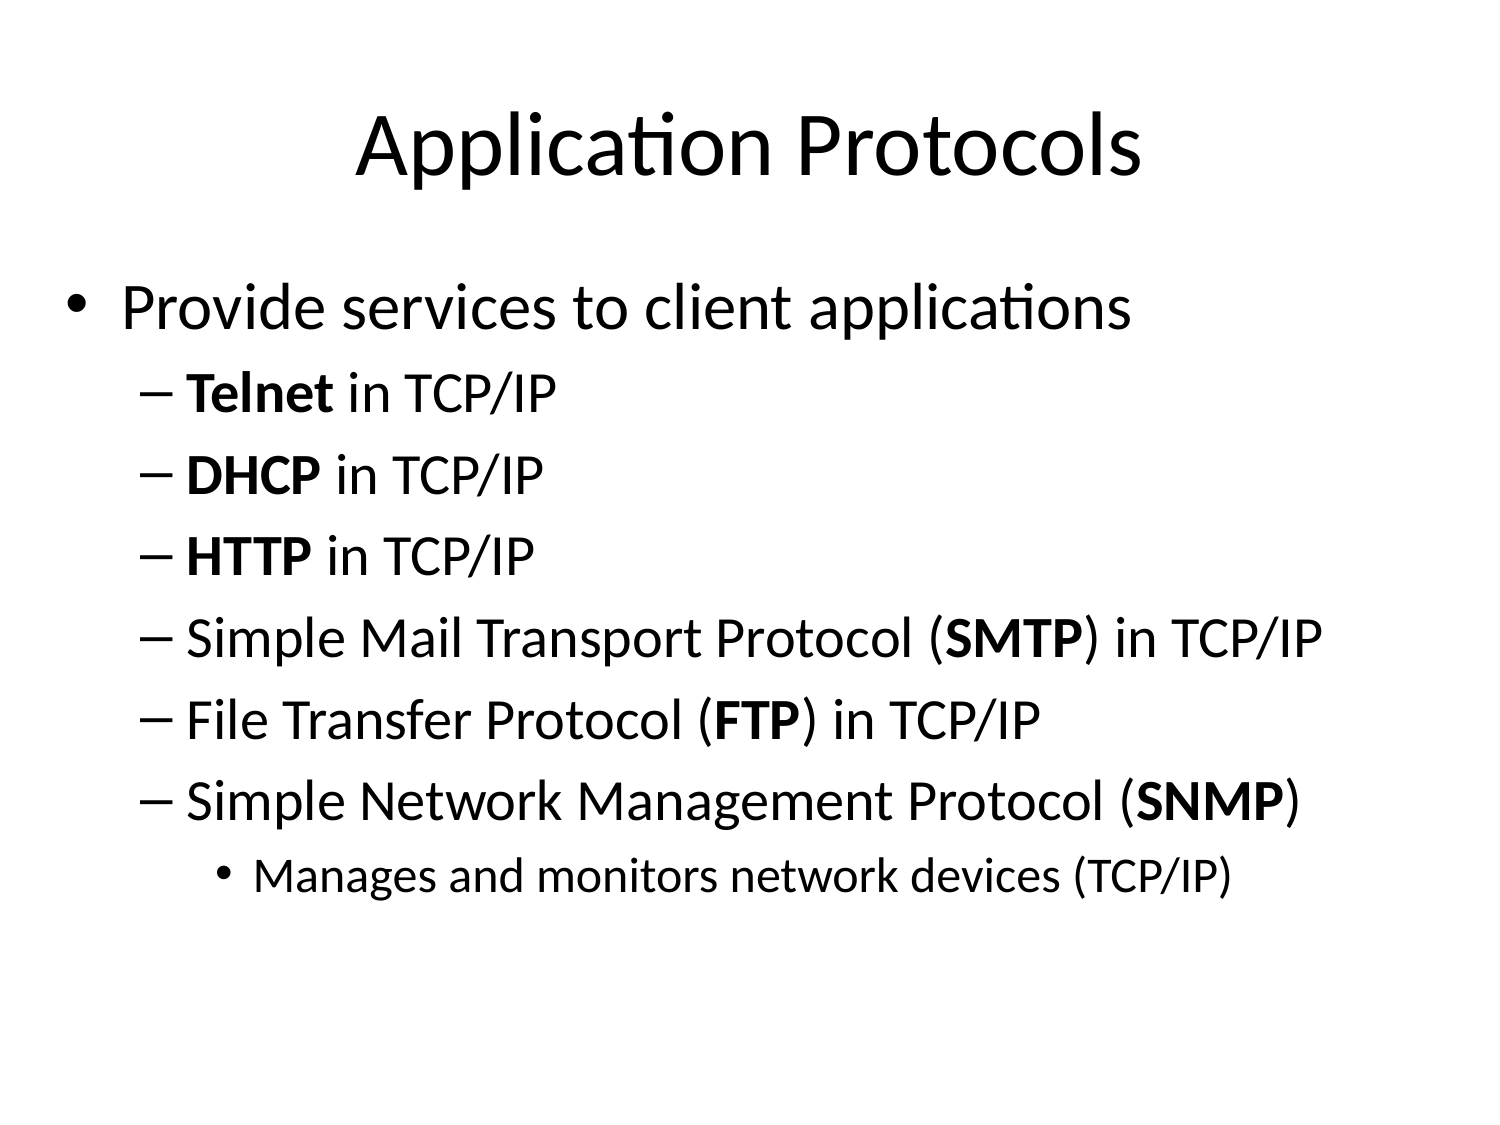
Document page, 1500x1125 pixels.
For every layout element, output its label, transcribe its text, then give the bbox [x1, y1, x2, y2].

list Provide services to client applications Telnet in TCP/IP DHCP in TCP/IP HTTP in TCP/IP Simple Mail Transport Protocol (SMTP) in TCP/IP File Transfer Protocol (FTP) in TCP/IP Simple Network Management Protocol (SNMP) Manages and monitors network devices (TCP/IP) [50, 254, 1475, 1038]
title Application Protocols [75, 45, 1425, 233]
